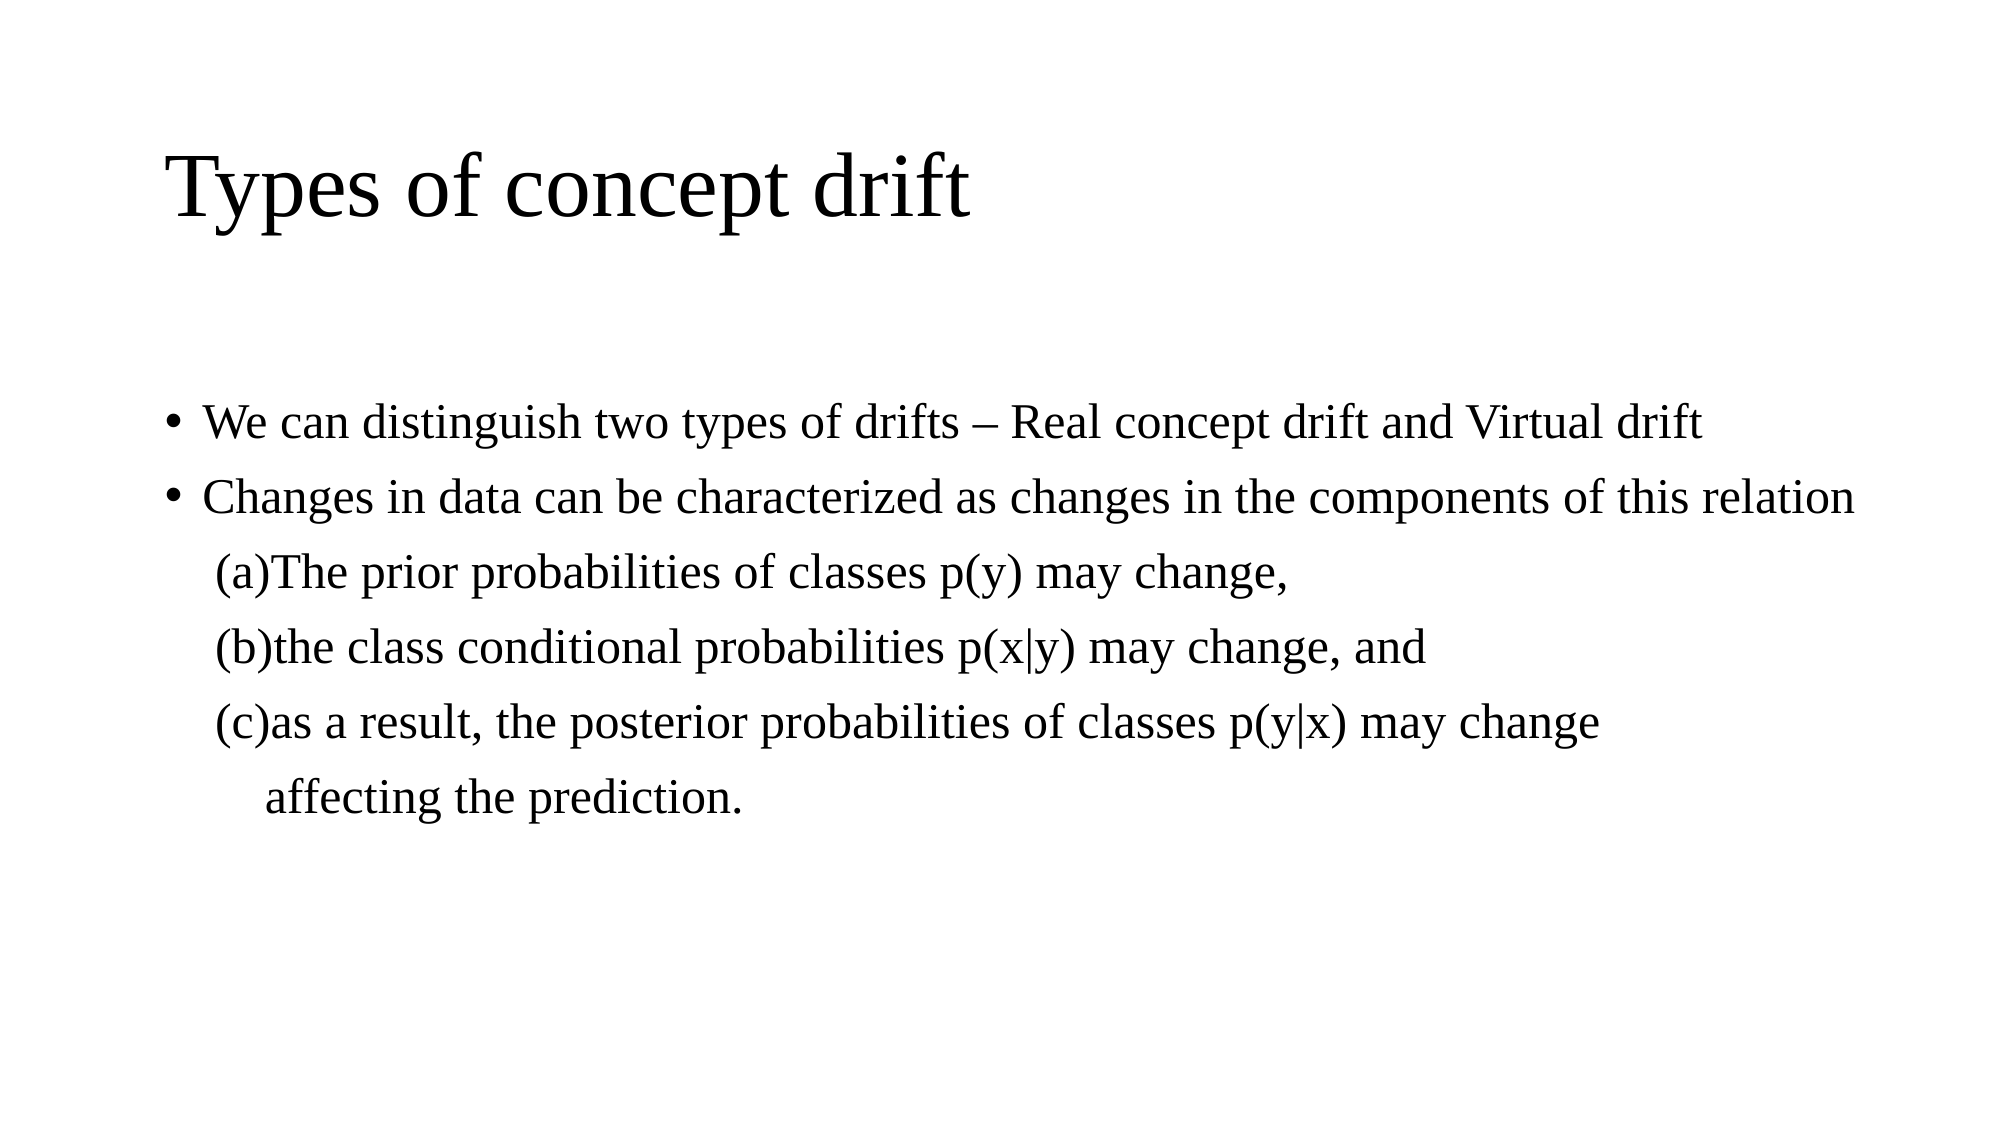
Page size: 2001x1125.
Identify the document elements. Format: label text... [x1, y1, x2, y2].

list We can distinguish two types of drifts – Real concept drift and Virtual drift Changes in data can be characterized as changes in the components of this relation (a)The prior probabilities of classes p(y) may change, (b)the class conditional probabilities p(x|y) may change, and (c)as a result, the posterior probabilities of classes p(y|x) may change affecting the prediction. [149, 388, 1961, 950]
title Types of concept drift [149, 55, 1125, 318]
